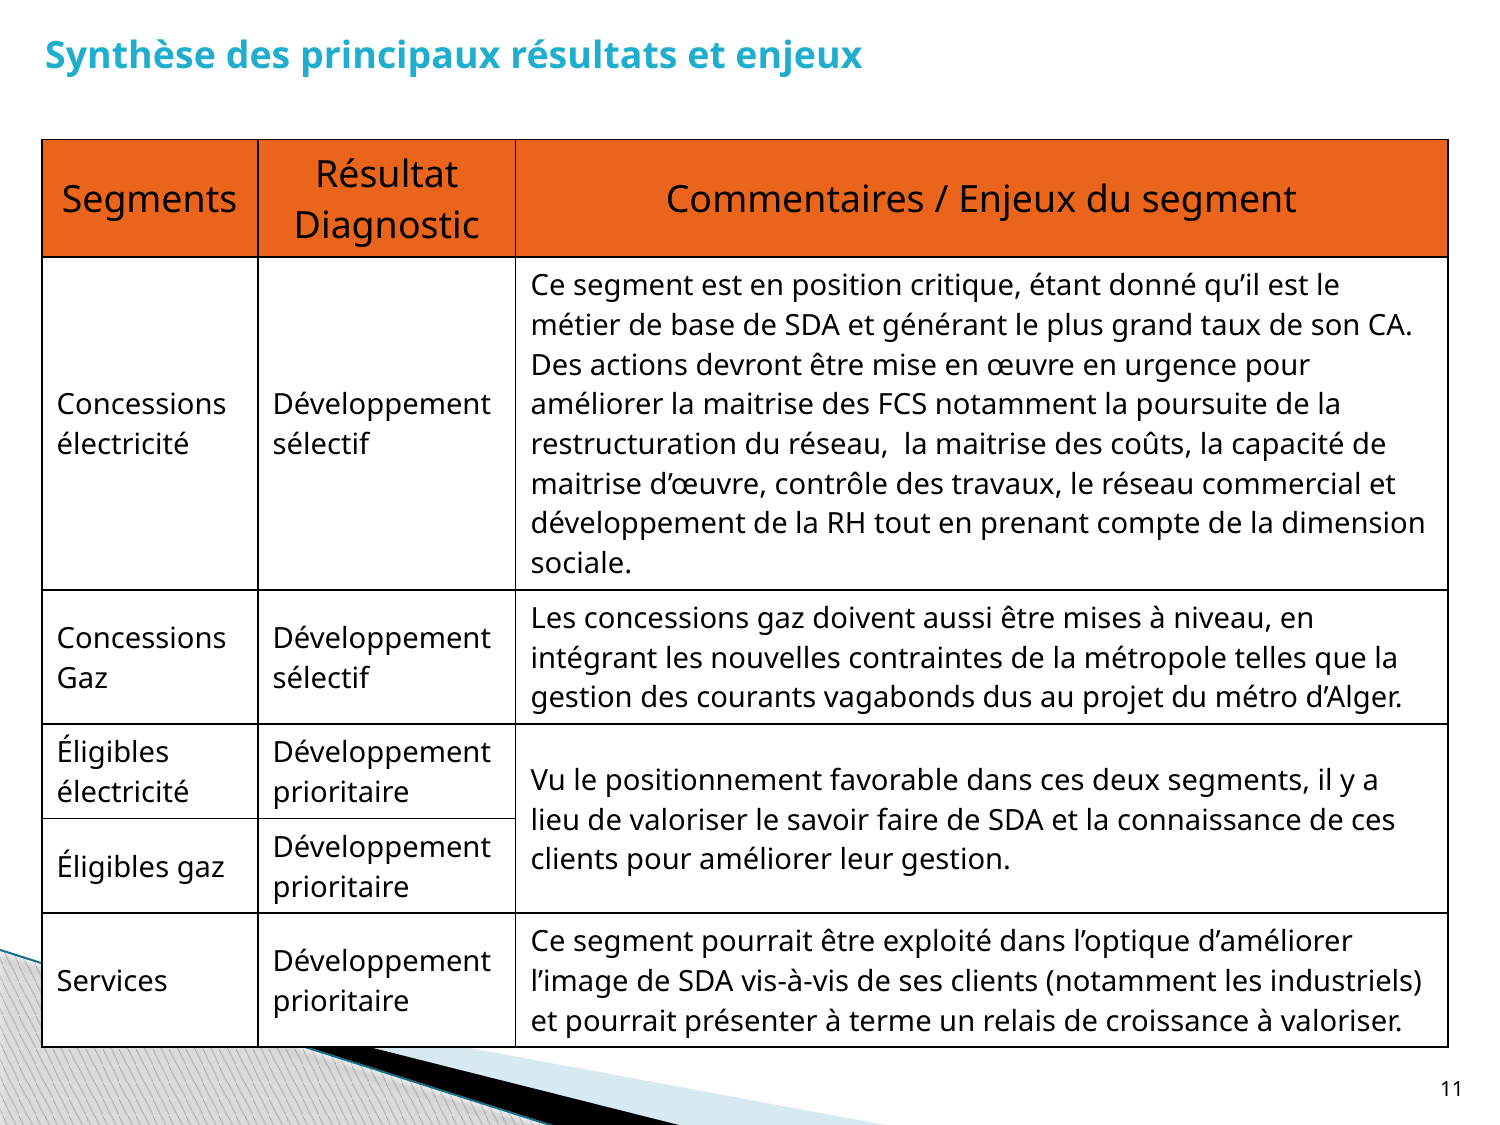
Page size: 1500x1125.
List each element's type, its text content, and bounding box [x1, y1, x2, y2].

table_header Commentaires / Enjeux du segment [516, 140, 1447, 256]
table_cell Services [43, 914, 257, 1046]
table_cell Ce segment est en position critique, étant donné qu’il est le métier de base de SDA et générant le plus grand taux de son CA. Des actions devront être mise en œuvre en urgence pour améliorer la maitrise des FCS notamment la poursuite de la restructuration du réseau, la maitrise des coûts, la capacité de maitrise d’œuvre, contrôle des travaux, le réseau commercial et développement de la RH tout en prenant compte de la dimension sociale. [516, 258, 1447, 589]
table_cell Éligibles électricité [43, 725, 257, 818]
table_cell Fidéliser les éligibles potentiels [295, 1048, 542, 1125]
table_header Résultat Diagnostic [259, 140, 515, 256]
table_cell Développement sélectif [259, 591, 515, 723]
table_cell Vu le positionnement favorable dans ces deux segments, il y a lieu de valoriser le savoir faire de SDA et la connaissance de ces clients pour améliorer leur gestion. [516, 725, 1447, 912]
table_cell Concessions Gaz [43, 591, 257, 723]
slide_number 11 [1418, 1051, 1479, 1112]
text_box Synthèse des principaux résultats et enjeux [30, 23, 1418, 84]
table_cell Développement prioritaire [259, 819, 515, 912]
table_cell Total Équipements spécifiques [281, 1048, 525, 1125]
table_cell Développement prioritaire [259, 725, 515, 818]
table_cell Concessions électricité [43, 258, 257, 589]
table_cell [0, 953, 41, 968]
table_cell Ce segment pourrait être exploité dans l’optique d’améliorer l’image de SDA vis-à-vis de ses clients (notamment les industriels) et pourrait présenter à terme un relais de croissance à valoriser. [516, 914, 1447, 1046]
table_cell Développement sélectif [259, 258, 515, 589]
table_cell Développement prioritaire [259, 914, 515, 1046]
table_cell Les concessions gaz doivent aussi être mises à niveau, en intégrant les nouvelles contraintes de la métropole telles que la gestion des courants vagabonds dus au projet du métro d’Alger. [516, 591, 1447, 723]
table_header Segments [43, 140, 257, 256]
table_cell Éligibles gaz [43, 819, 257, 912]
